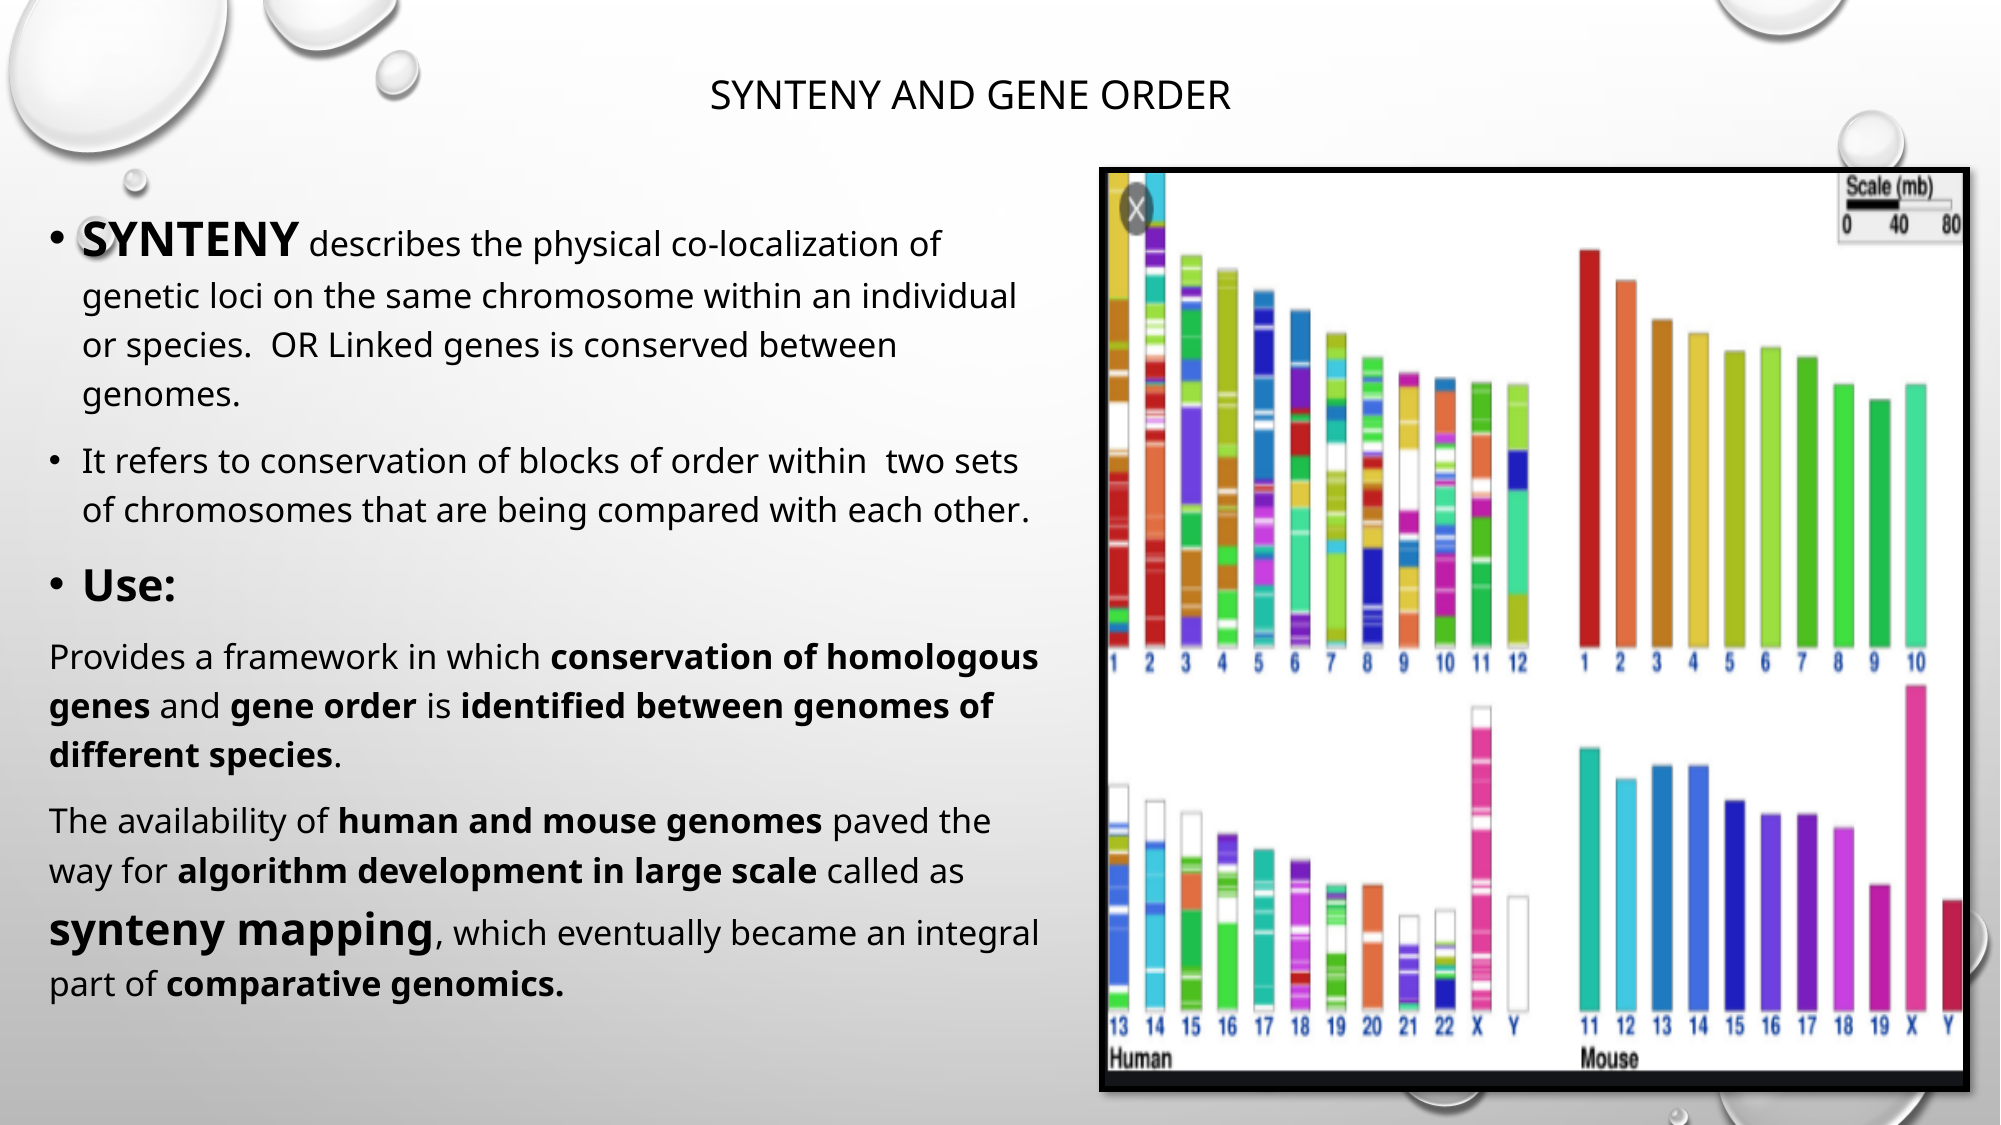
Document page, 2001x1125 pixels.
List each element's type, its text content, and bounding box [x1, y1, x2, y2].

picture [0, 0, 2000, 1125]
title Synteny and gene order [188, 67, 1753, 174]
list synteny describes the physical co-localization of genetic loci on the same chromosome within an individual or species. OR Linked genes is conserved between genomes. It refers to conservation of blocks of order within two sets of chromosomes that are being compared with each other. Use: Provides a framework in which conservation of homologous genes and gene order is identified between genomes of different species. The availability of human and mouse genomes paved the way for algorithm development in large scale called as synteny mapping, which eventually became an integral part of comparative genomics. [33, 190, 1065, 1059]
